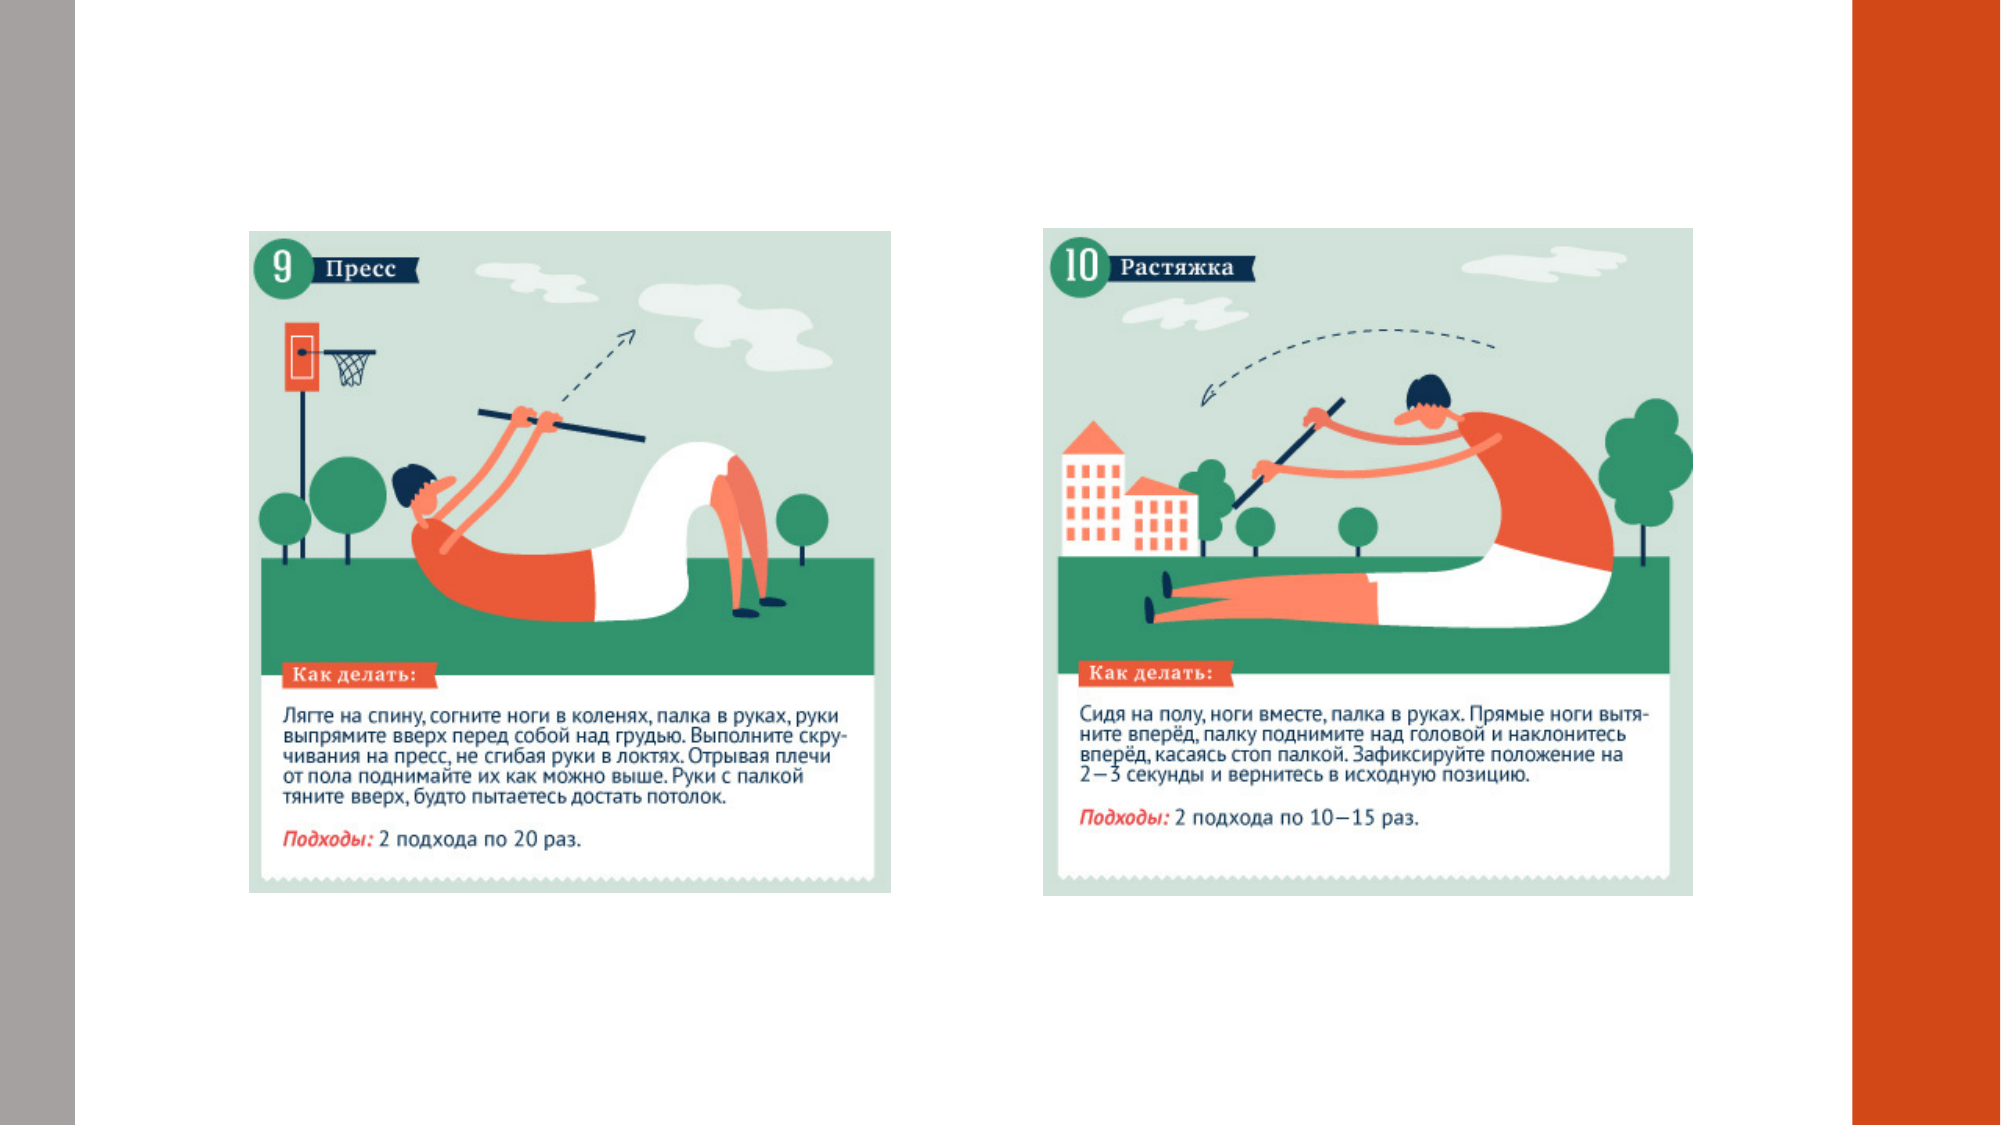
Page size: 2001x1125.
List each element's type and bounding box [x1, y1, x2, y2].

list [249, 231, 891, 894]
list [1042, 228, 1694, 897]
